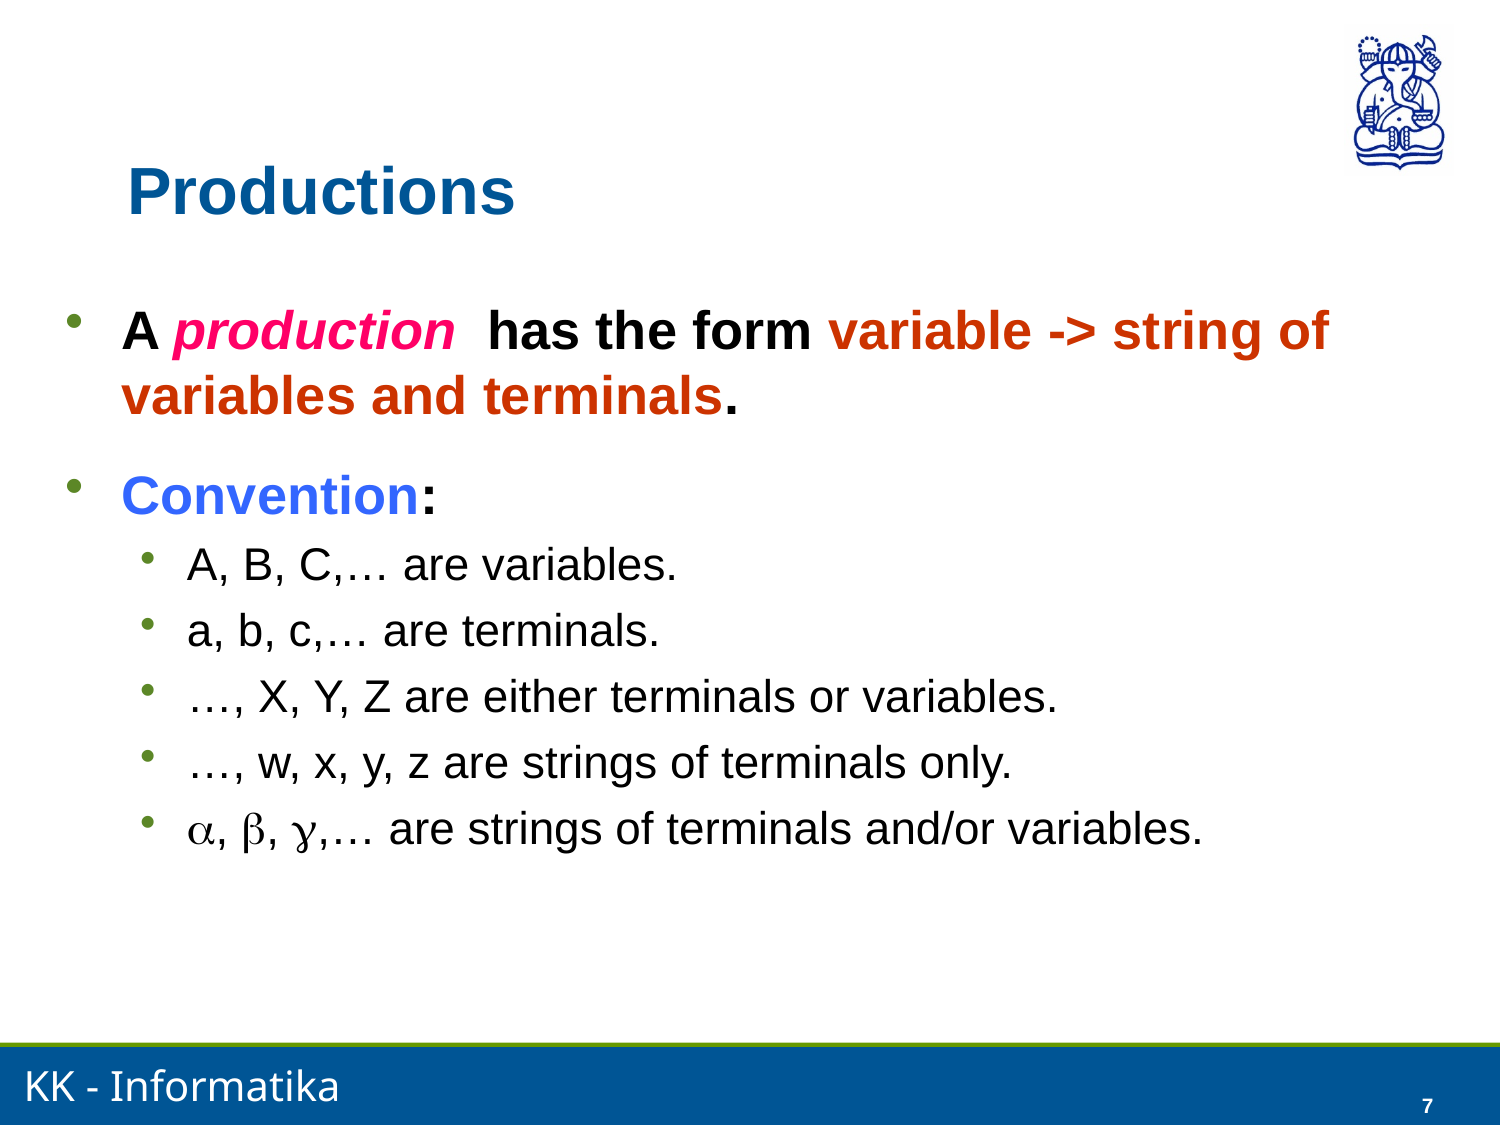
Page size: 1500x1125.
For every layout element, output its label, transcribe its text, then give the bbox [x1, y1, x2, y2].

list A production has the form variable -> string of variables and terminals. Convention: A, B, C,… are variables. a, b, c,… are terminals. …, X, Y, Z are either terminals or variables. …, w, x, y, z are strings of terminals only. , , ,… are strings of terminals and/or variables. [50, 287, 1425, 1063]
title Productions [112, 50, 1388, 238]
picture [1344, 24, 1454, 176]
